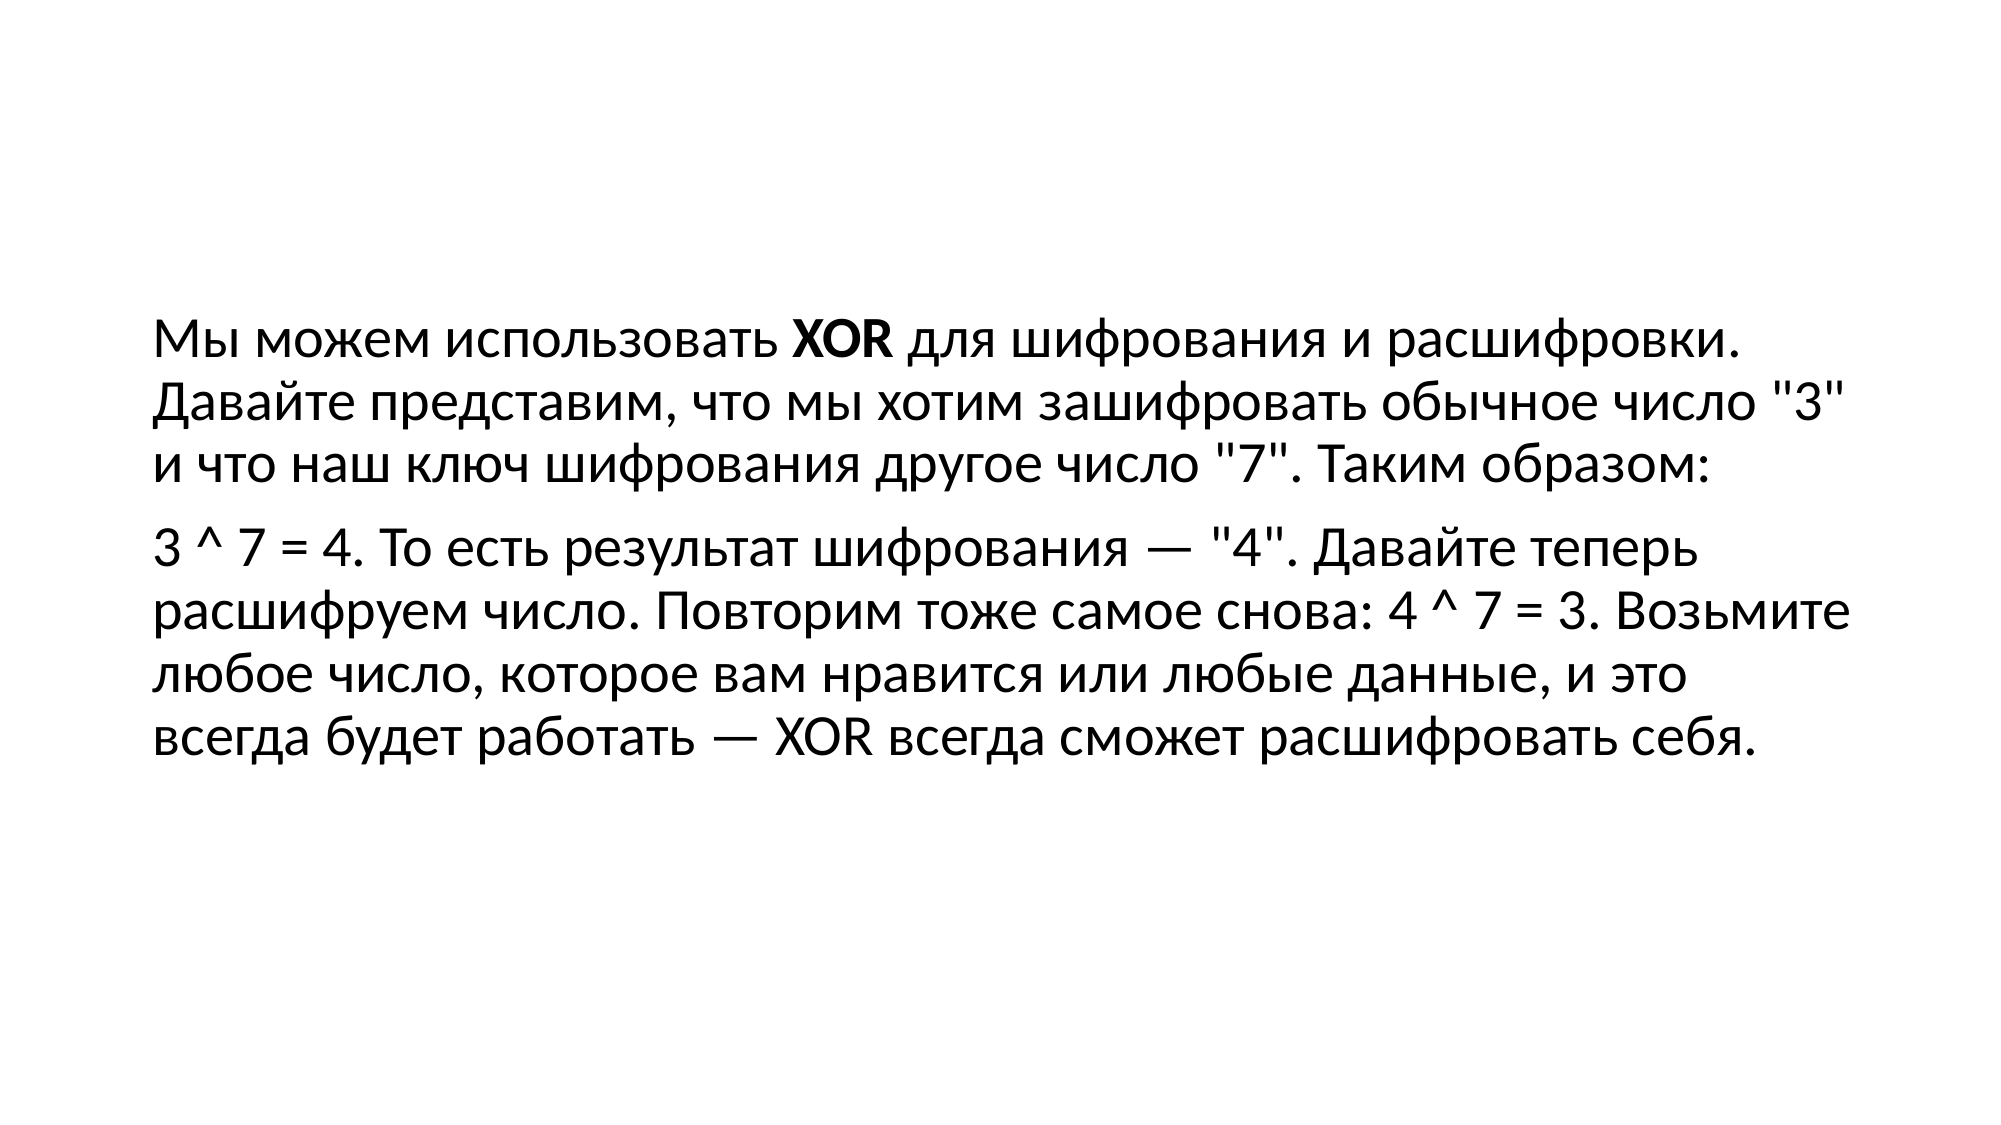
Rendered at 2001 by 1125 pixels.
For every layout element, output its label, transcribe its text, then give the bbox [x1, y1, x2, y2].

list Мы можем использовать XOR для шифрования и расшифровки. Давайте представим, что мы хотим зашифровать обычное число "3" и что наш ключ шифрования другое число "7". Таким образом: 3 ^ 7 = 4. То есть результат шифрования — "4". Давайте теперь расшифруем число. Повторим тоже самое снова: 4 ^ 7 = 3. Возьмите любое число, которое вам нравится или любые данные, и это всегда будет работать — XOR всегда сможет расшифровать себя. [137, 299, 1869, 1014]
